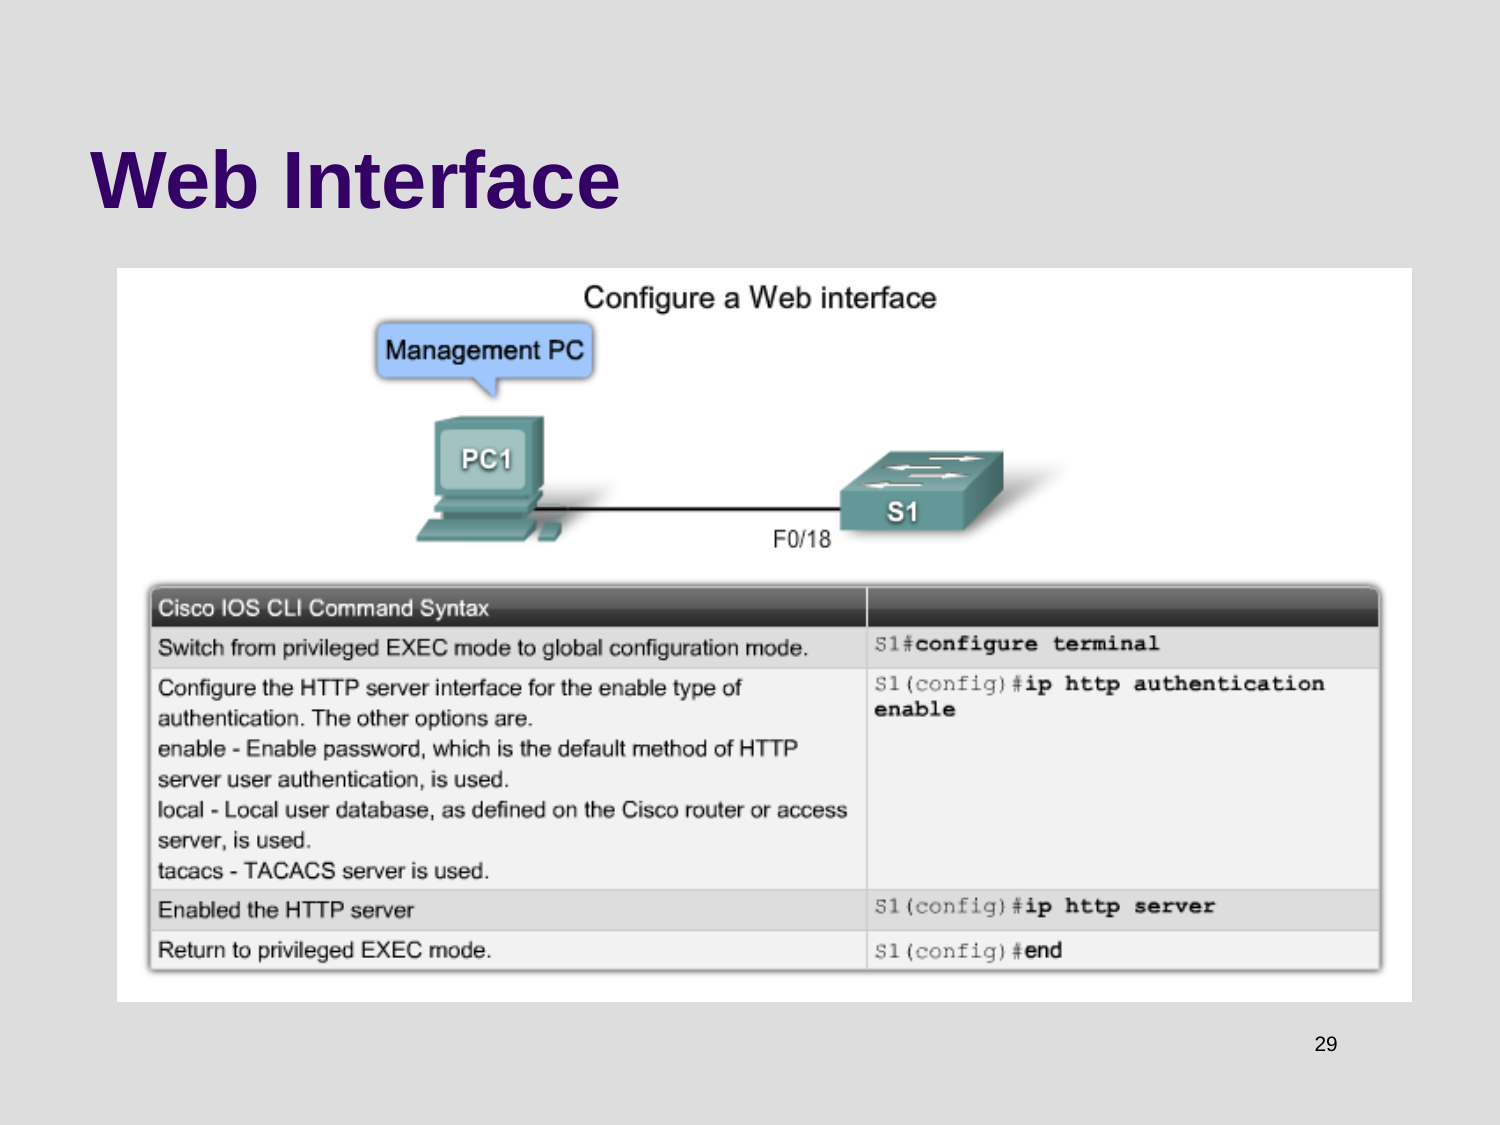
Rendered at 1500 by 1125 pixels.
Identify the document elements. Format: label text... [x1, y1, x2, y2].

title Web Interface [75, 20, 1313, 233]
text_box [116, 267, 1412, 1002]
